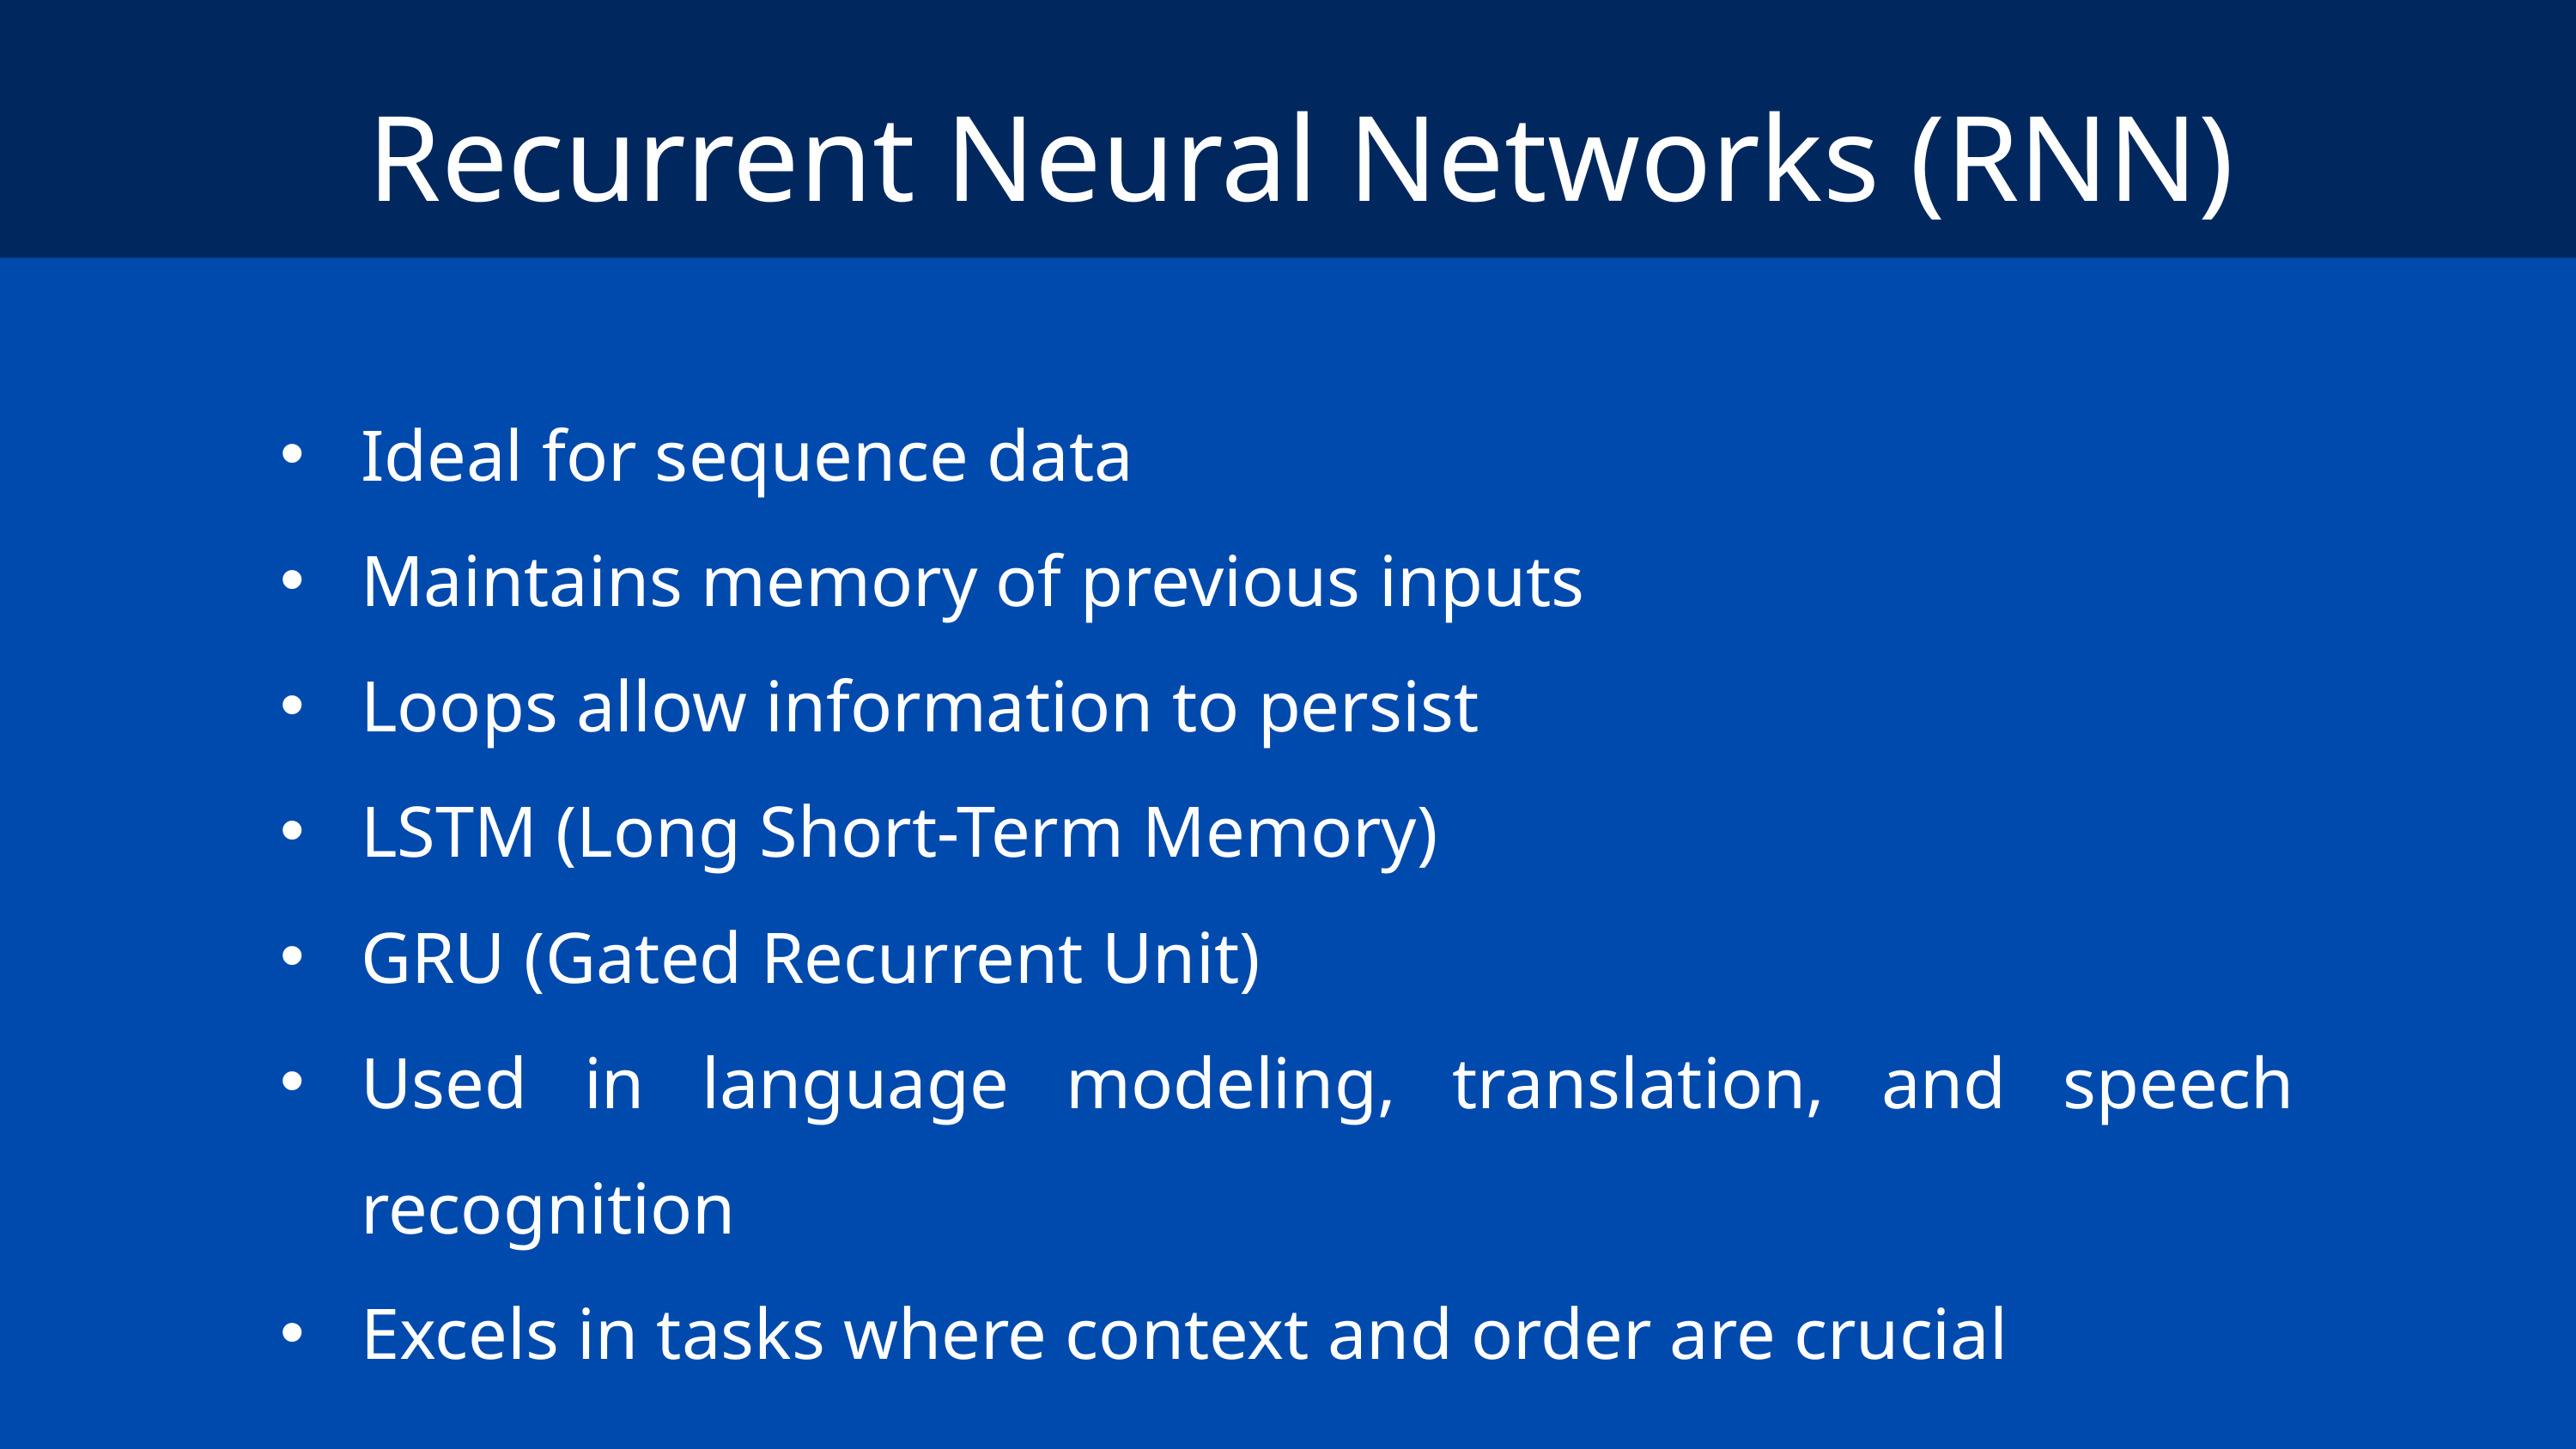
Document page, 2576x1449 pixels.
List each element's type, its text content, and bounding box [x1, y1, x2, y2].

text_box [1158, 0, 1418, 1417]
text_box Ideal for sequence data Maintains memory of previous inputs Loops allow information to persist LSTM (Long Short-Term Memory) GRU (Gated Recurrent Unit) Used in language modeling, translation, and speech recognition Excels in tasks where context and order are crucial [280, 369, 1155, 1373]
text_box Ideal for sequence data Maintains memory of previous inputs Loops allow information to persist LSTM (Long Short-Term Memory) GRU (Gated Recurrent Unit) Used in language modeling, translation, and speech recognition Excels in tasks where context and order are crucial [1424, 369, 2296, 1373]
text_box Recurrent Neural Networks (RNN) [1424, 0, 2310, 226]
text_box Recurrent Neural Networks (RNN) [294, 0, 1155, 226]
